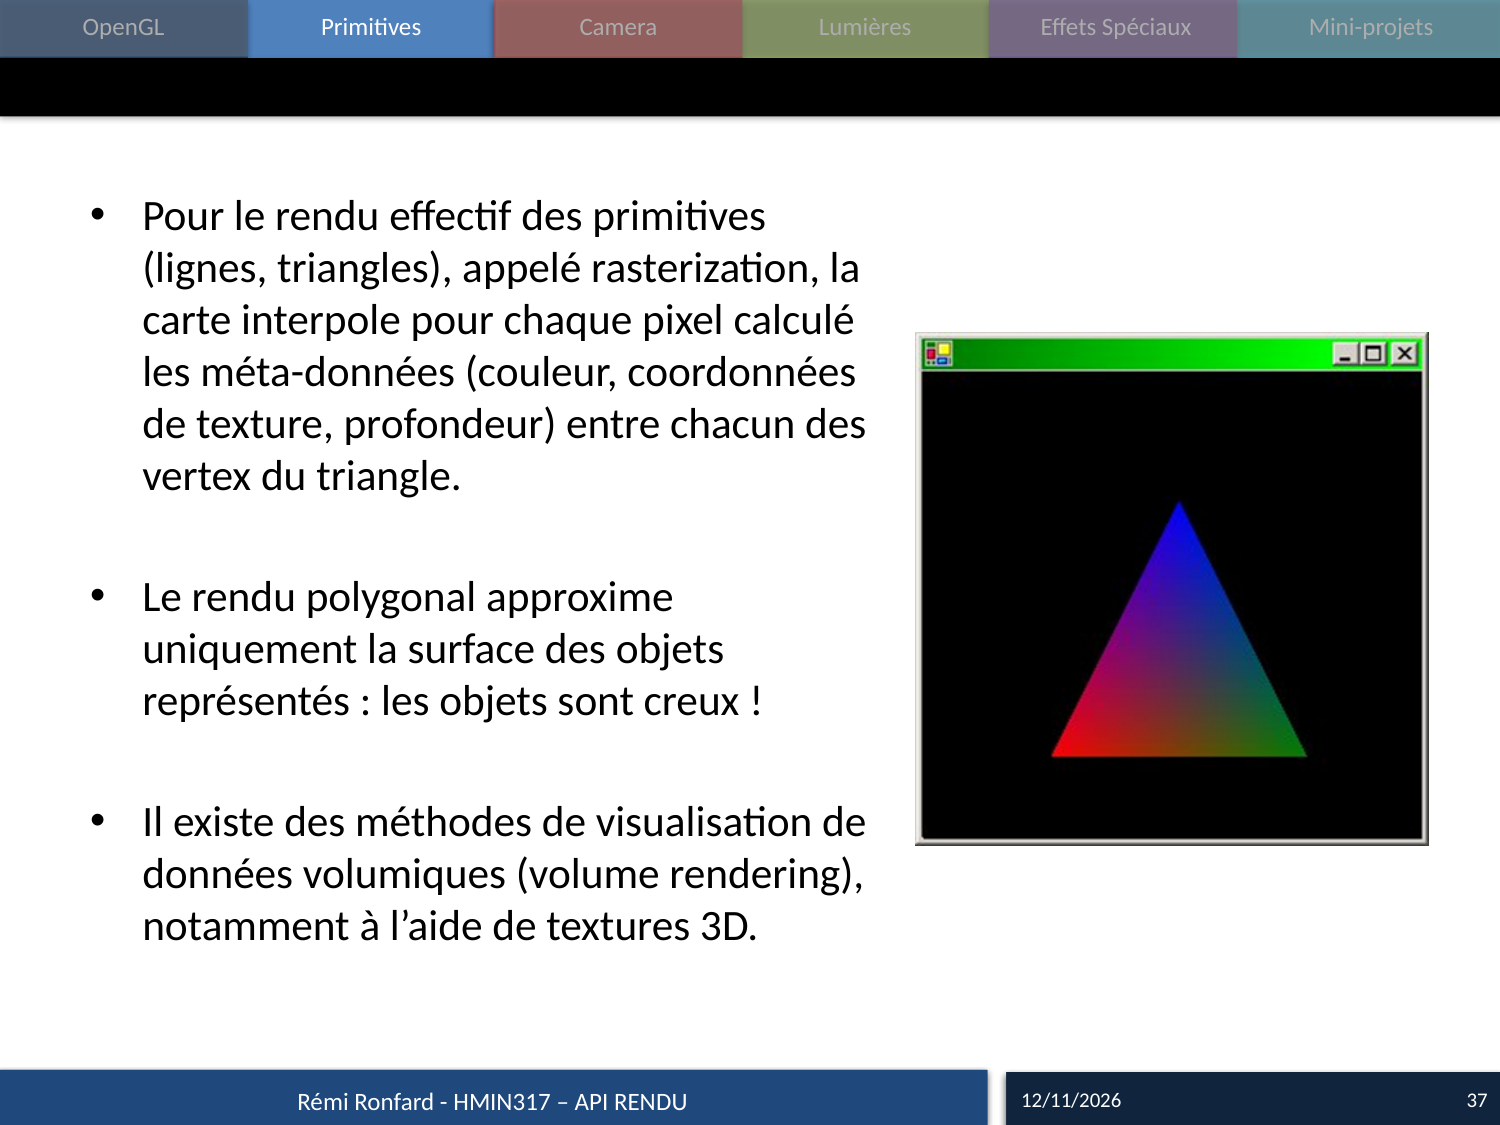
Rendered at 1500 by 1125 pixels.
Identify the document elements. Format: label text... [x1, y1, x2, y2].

footer Rémi Ronfard - HMIN317 – API RENDU [0, 1072, 988, 1125]
slide_number 37 [1153, 1071, 1500, 1125]
picture [915, 332, 1429, 847]
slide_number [1006, 1070, 1153, 1125]
list Pour le rendu effectif des primitives (lignes, triangles), appelé rasterization, la carte interpole pour chaque pixel calculé les méta-données (couleur, coordonnées de texture, profondeur) entre chacun des vertex du triangle. Le rendu polygonal approxime uniquement la surface des objets représentés : les objets sont creux ! Il existe des méthodes de visualisation de données volumiques (volume rendering), notamment à l’aide de textures 3D. [75, 179, 892, 1005]
